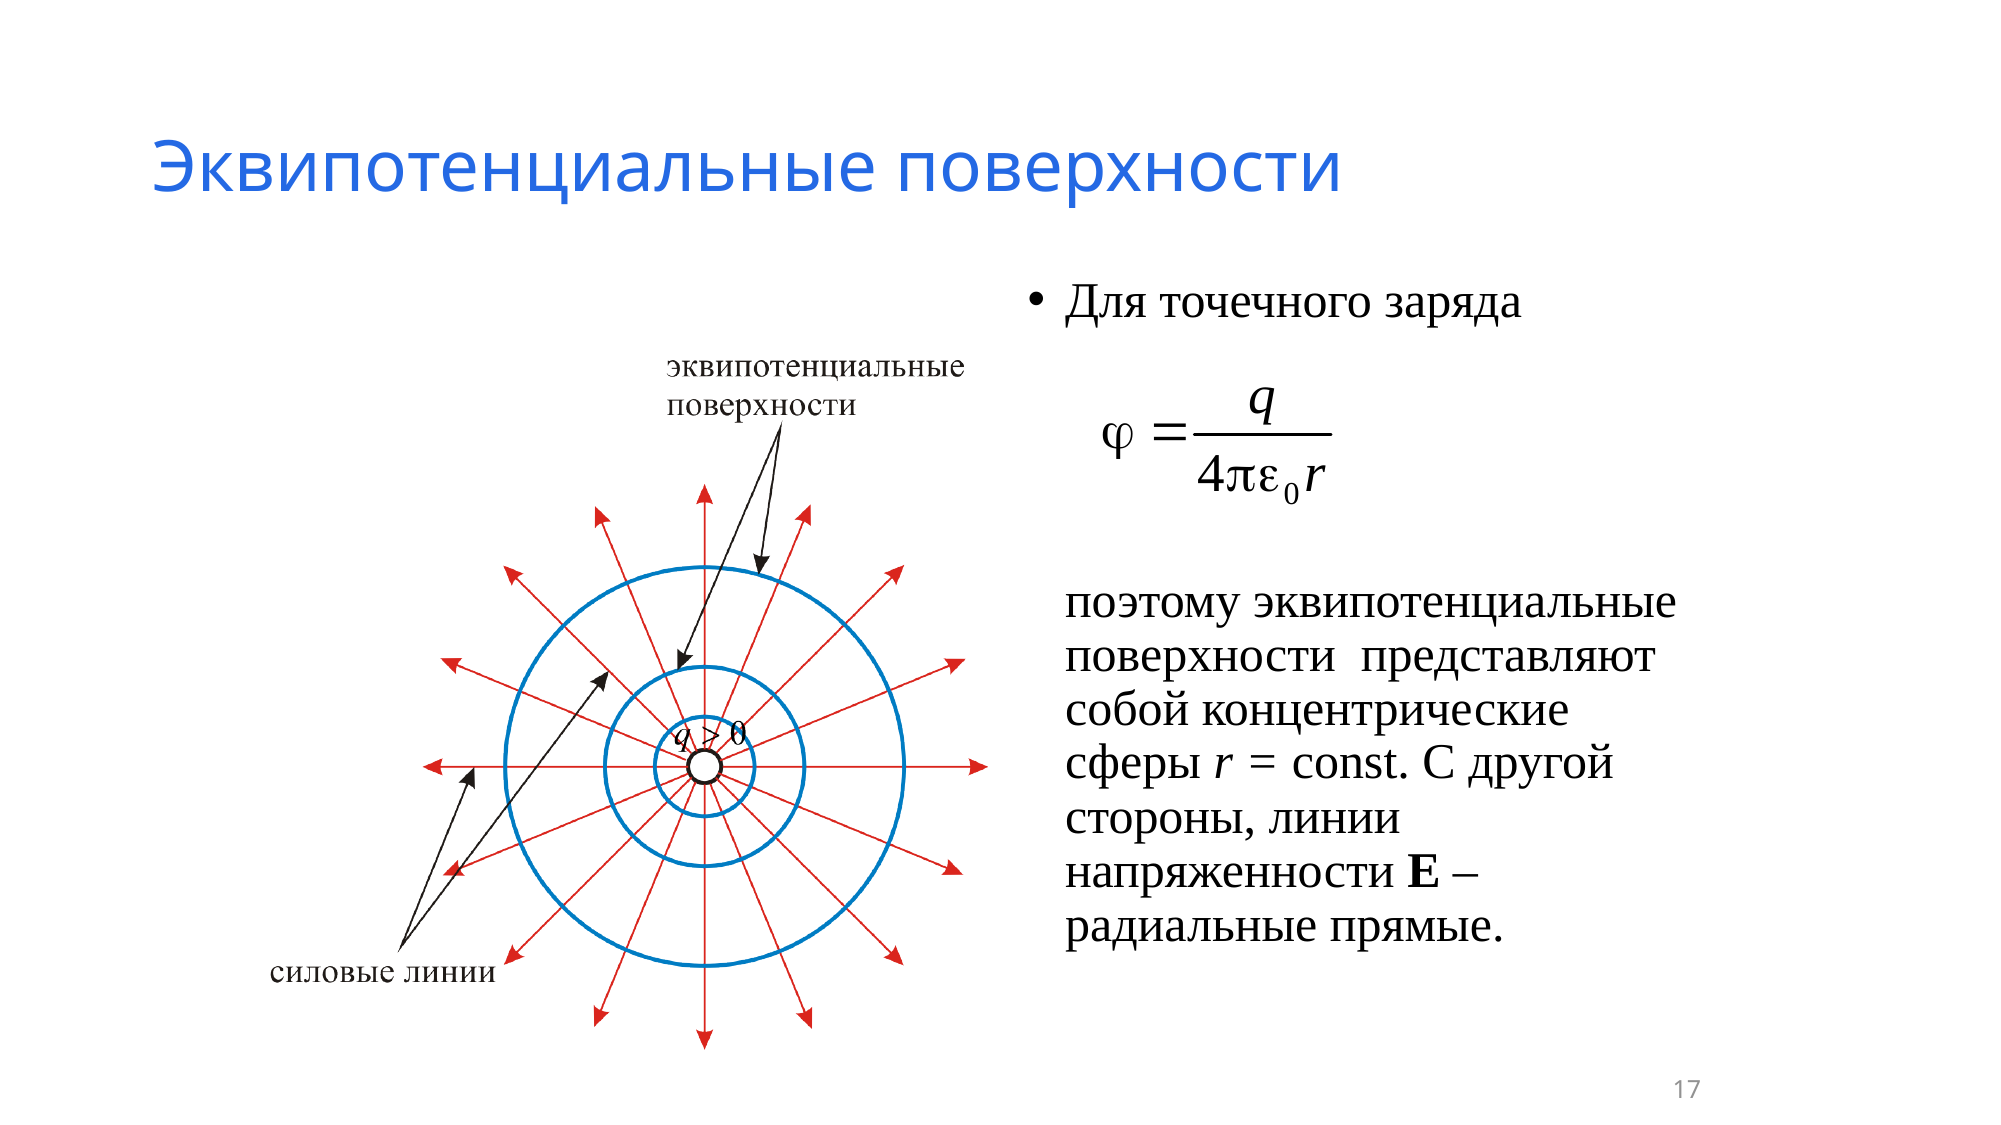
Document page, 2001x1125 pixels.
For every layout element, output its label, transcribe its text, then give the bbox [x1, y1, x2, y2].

title Эквипотенциальные поверхности [137, 59, 1863, 278]
list Для точечного заряда поэтому эквипотенциальные поверхности представляют собой концентрические сферы r = const. С другой стороны, линии напряженности E – радиальные прямые. [1012, 267, 1721, 1050]
slide_number 17 [1595, 1062, 1717, 1108]
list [269, 360, 988, 1050]
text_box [1094, 361, 1343, 517]
